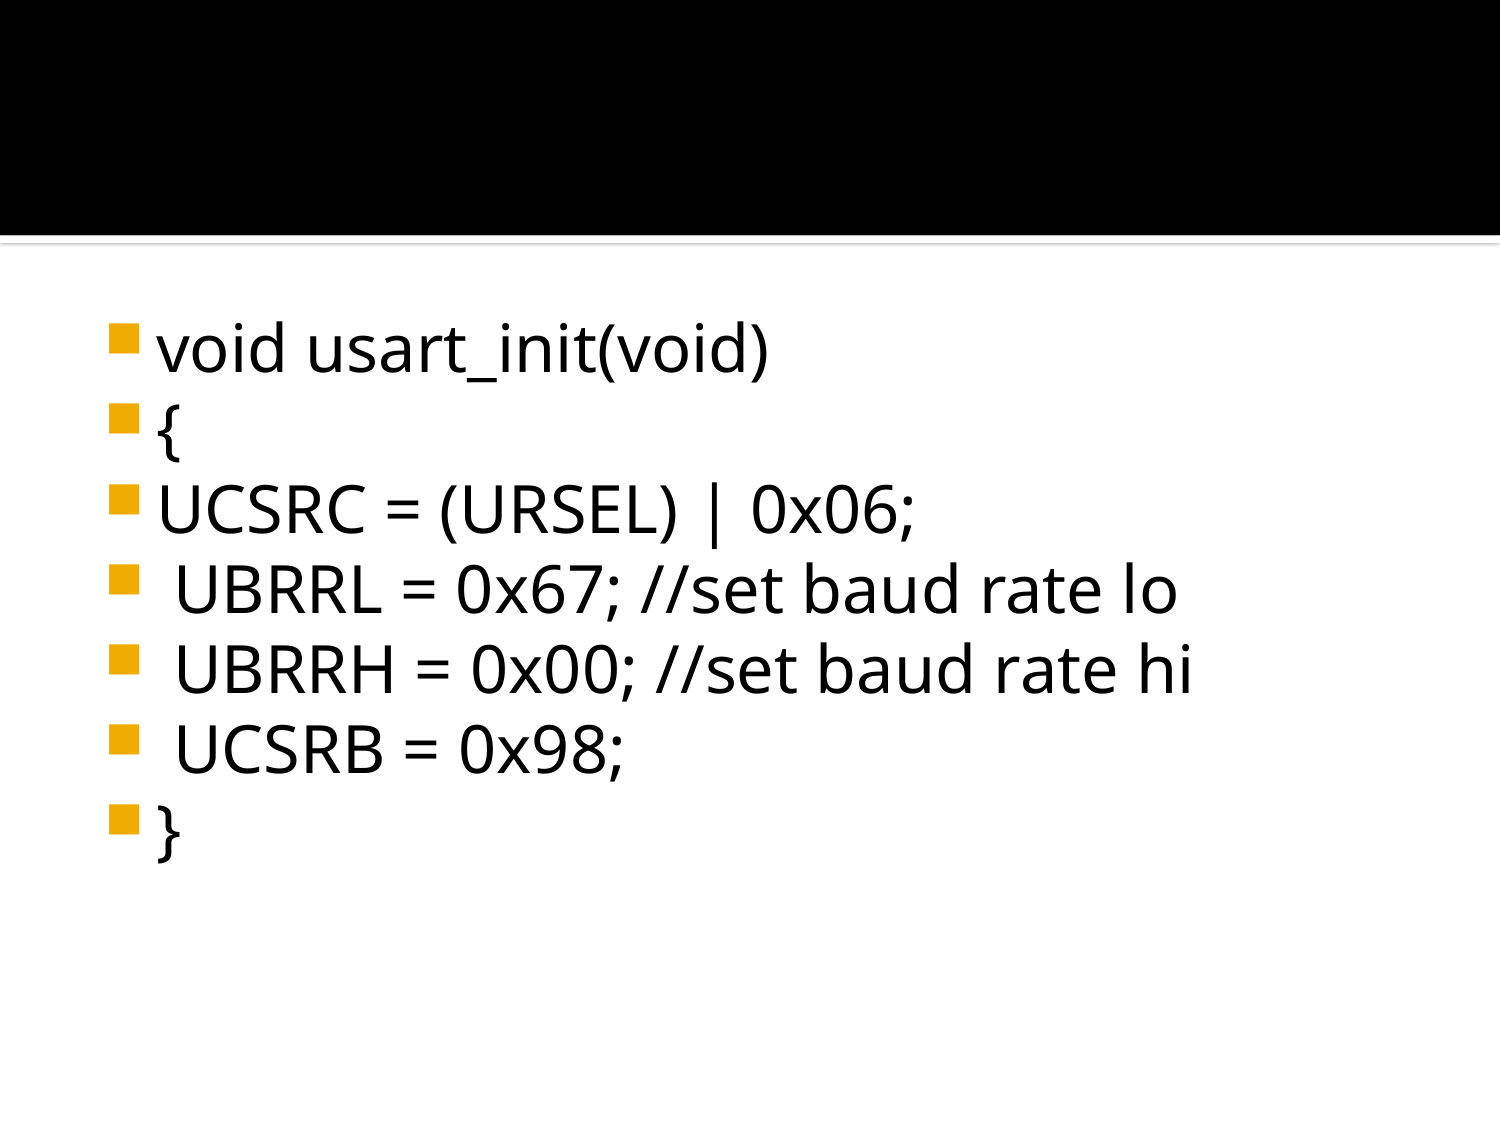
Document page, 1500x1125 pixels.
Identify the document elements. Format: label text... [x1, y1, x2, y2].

list void usart_init(void) { UCSRC = (URSEL) | 0x06; UBRRL = 0x67; //set baud rate lo UBRRH = 0x00; //set baud rate hi UCSRB = 0x98; } [75, 291, 1425, 1050]
